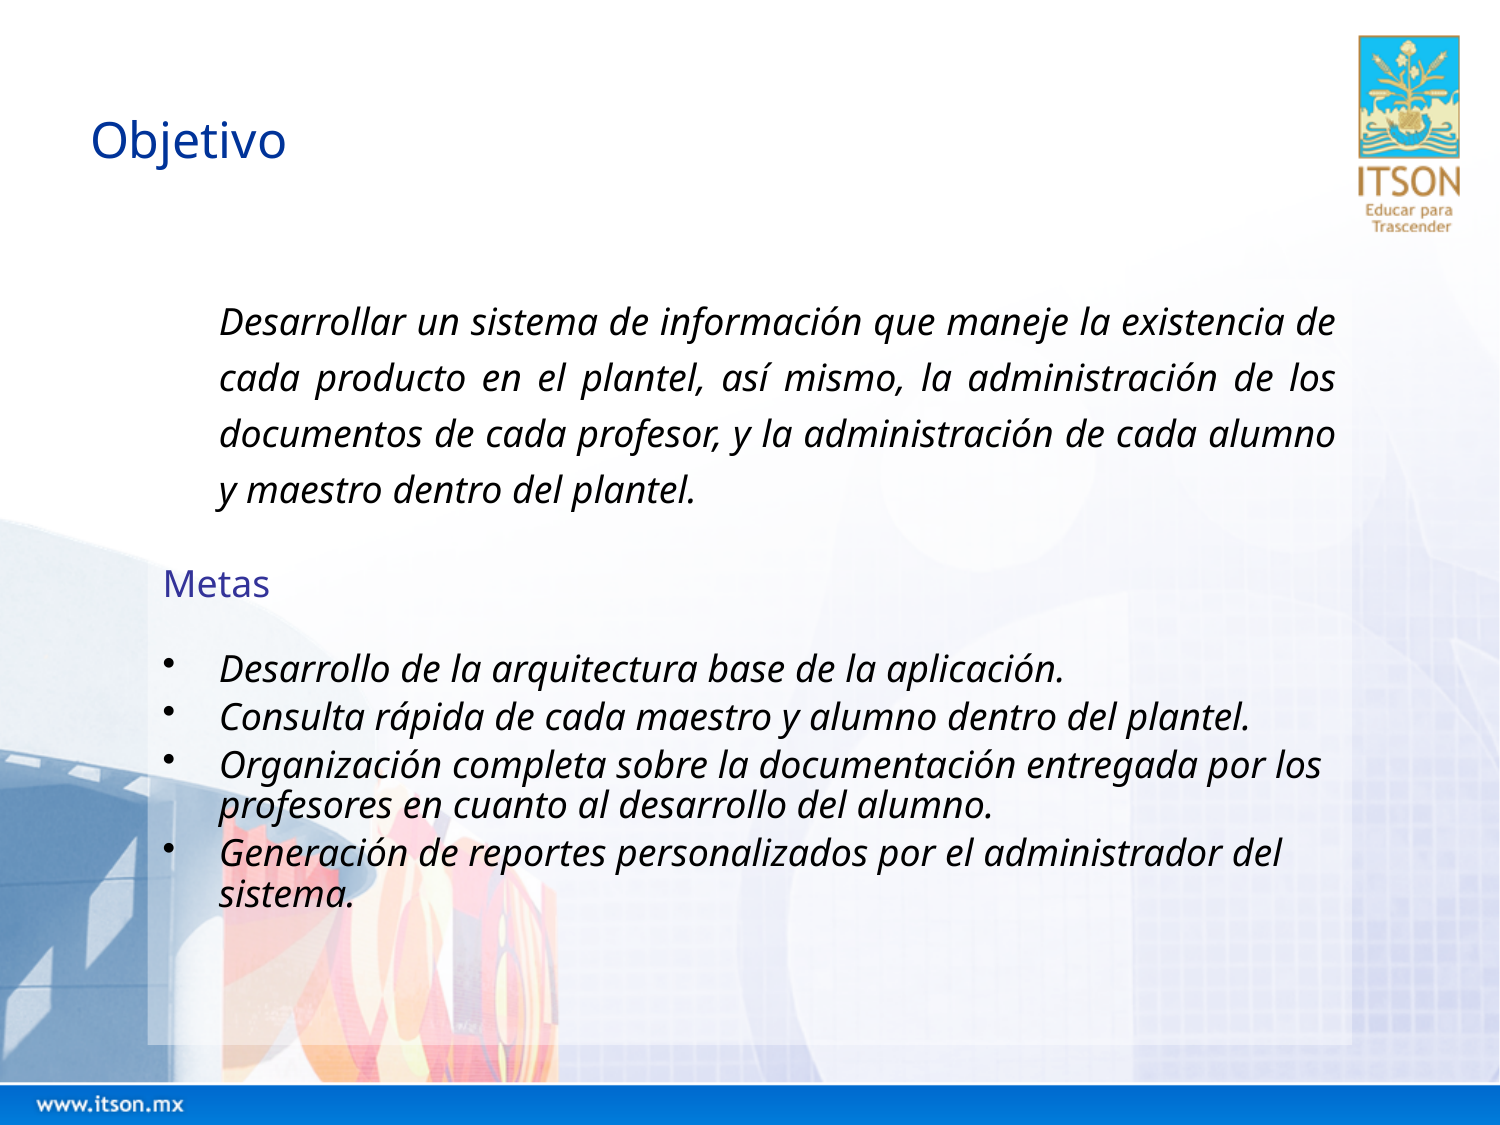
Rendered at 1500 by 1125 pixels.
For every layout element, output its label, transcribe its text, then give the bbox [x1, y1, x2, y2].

list Desarrollar un sistema de información que maneje la existencia de cada producto en el plantel, así mismo, la administración de los documentos de cada profesor, y la administración de cada alumno y maestro dentro del plantel. Metas Desarrollo de la arquitectura base de la aplicación. Consulta rápida de cada maestro y alumno dentro del plantel. Organización completa sobre la documentación entregada por los profesores en cuanto al desarrollo del alumno. Generación de reportes personalizados por el administrador del sistema. [147, 278, 1353, 1046]
title Objetivo [74, 44, 1306, 233]
picture [0, 0, 1500, 1125]
